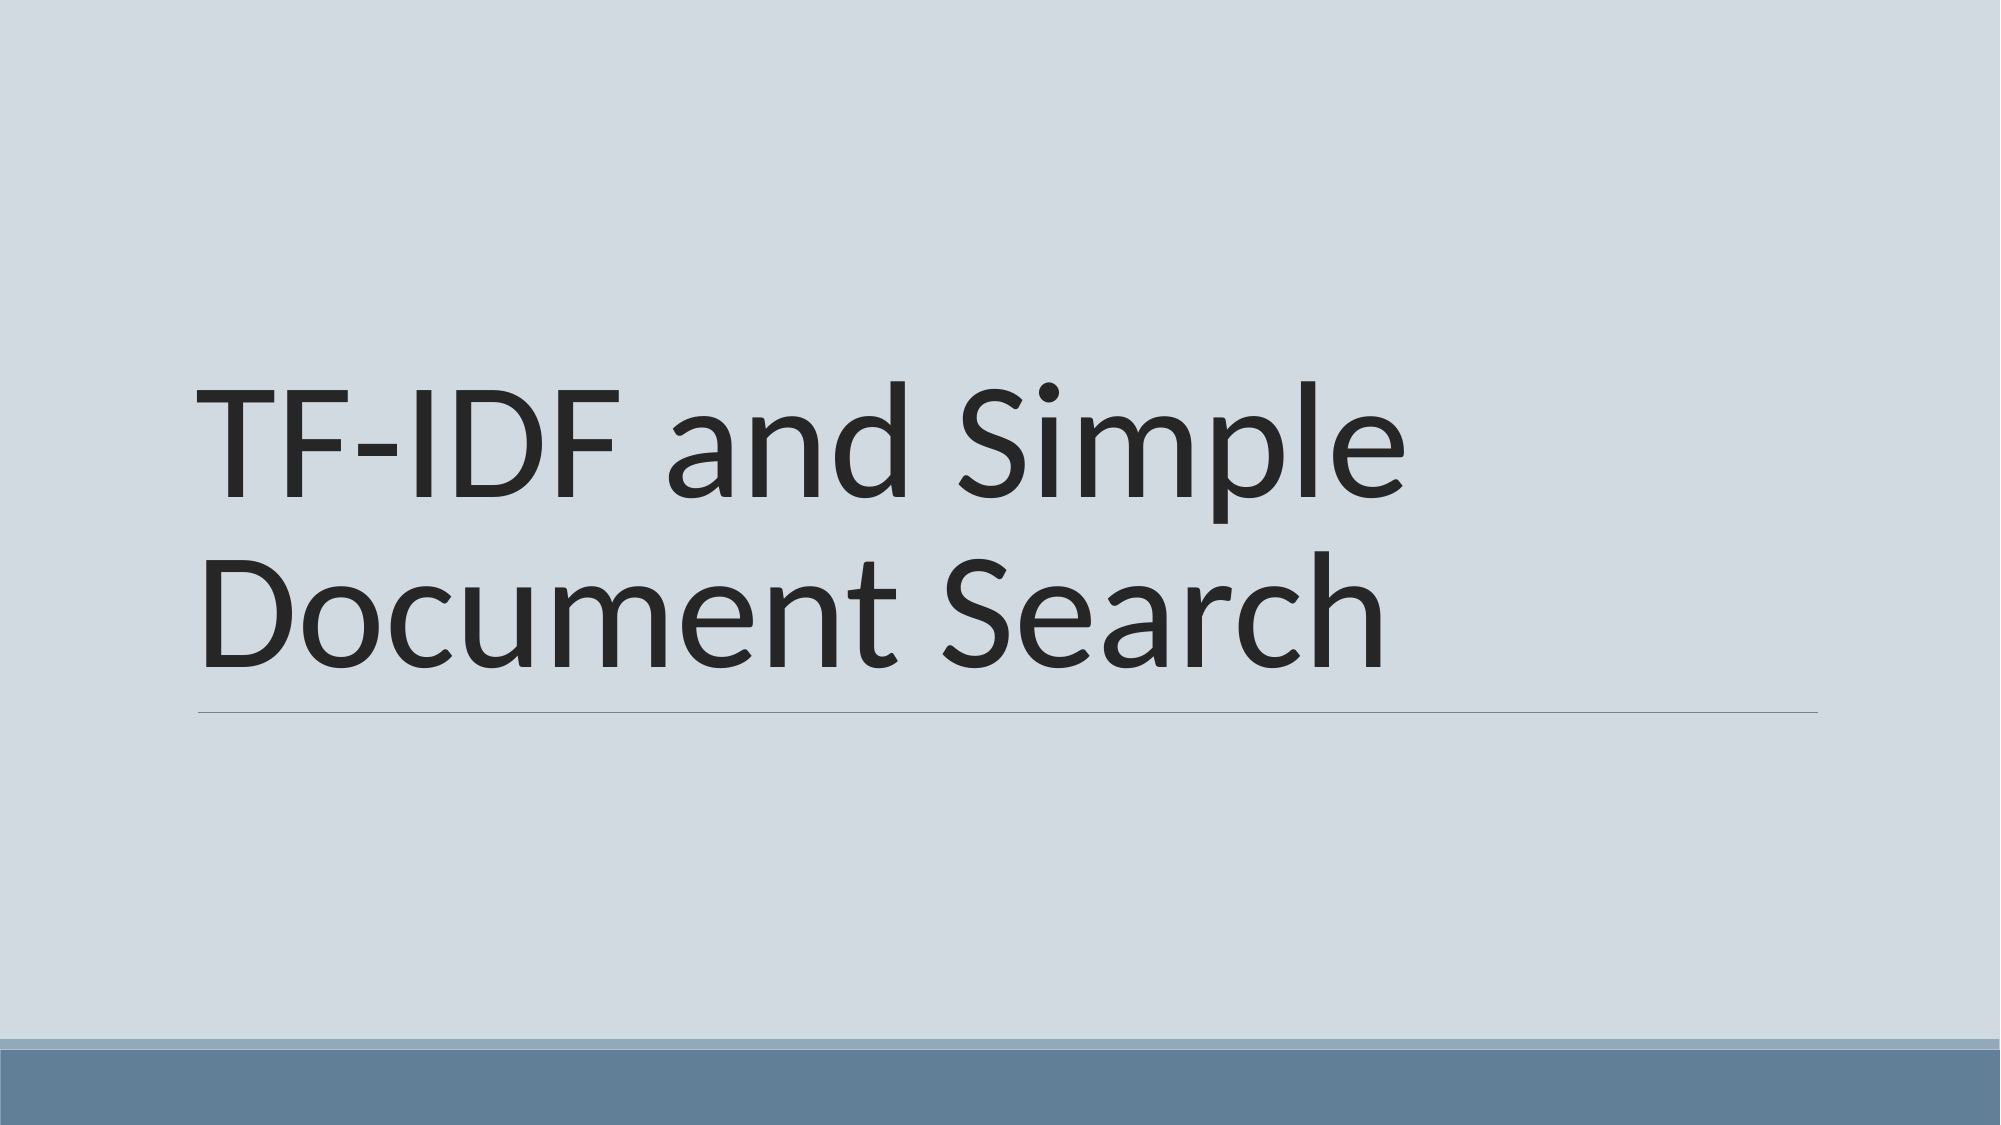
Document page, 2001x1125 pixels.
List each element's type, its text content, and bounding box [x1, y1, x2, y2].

title TF-IDF and Simple Document Search [180, 124, 1830, 710]
